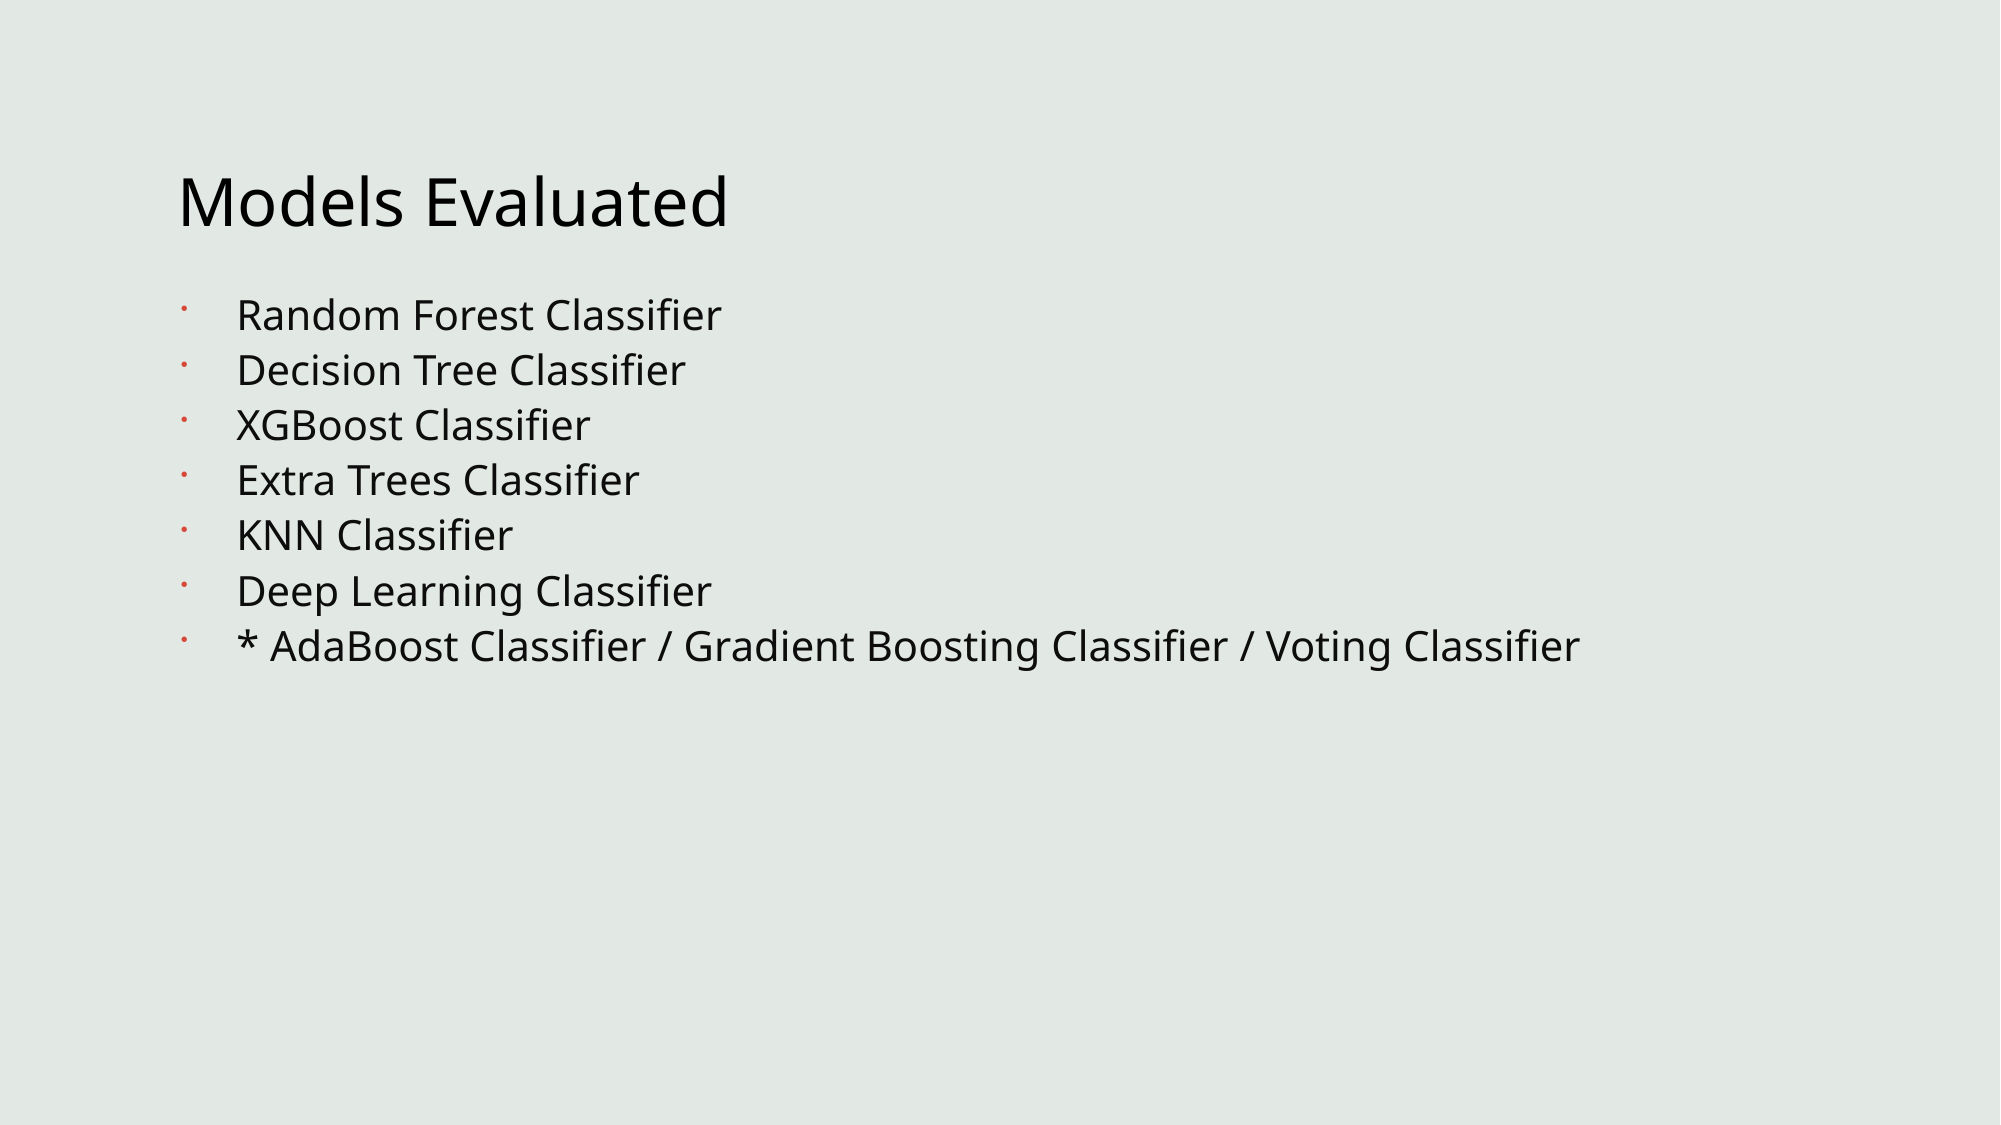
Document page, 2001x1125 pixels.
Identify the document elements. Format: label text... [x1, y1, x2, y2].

list Random Forest Classifier Decision Tree Classifier XGBoost Classifier Extra Trees Classifier KNN Classifier Deep Learning Classifier * AdaBoost Classifier / Gradient Boosting Classifier / Voting Classifier [162, 276, 1838, 940]
title Models Evaluated [162, 64, 1838, 248]
